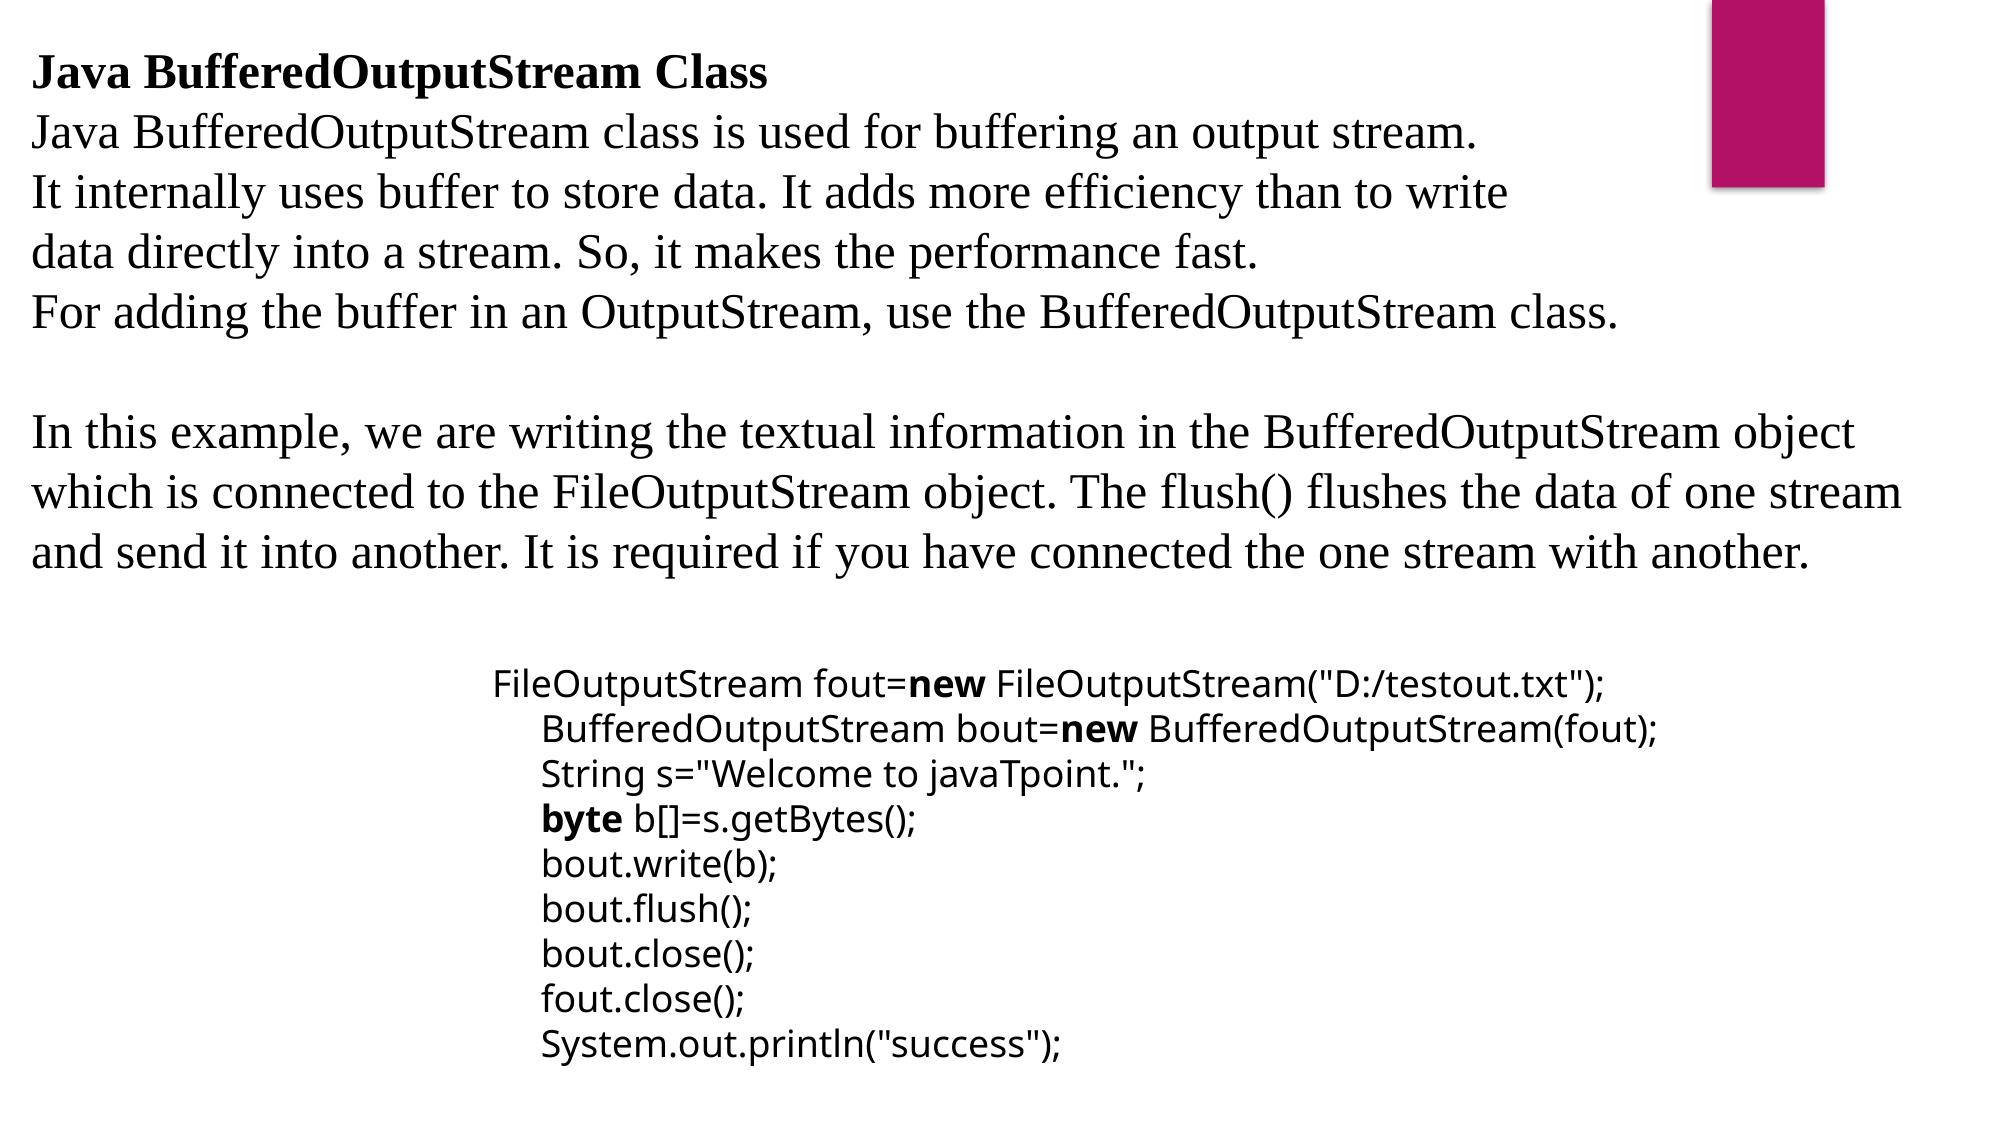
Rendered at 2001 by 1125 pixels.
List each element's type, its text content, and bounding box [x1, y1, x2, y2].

text_box Java BufferedOutputStream Class Java BufferedOutputStream class is used for buffering an output stream. It internally uses buffer to store data. It adds more efficiency than to write data directly into a stream. So, it makes the performance fast. For adding the buffer in an OutputStream, use the BufferedOutputStream class. In this example, we are writing the textual information in the BufferedOutputStream object which is connected to the FileOutputStream object. The flush() flushes the data of one stream and send it into another. It is required if you have connected the one stream with another. [16, 30, 1967, 1092]
text_box FileOutputStream fout=new FileOutputStream("D:/testout.txt"); BufferedOutputStream bout=new BufferedOutputStream(fout); String s="Welcome to javaTpoint."; byte b[]=s.getBytes(); bout.write(b); bout.flush(); bout.close(); fout.close(); System.out.println("success"); [477, 653, 1753, 1073]
text_box [1093, 210, 1907, 857]
